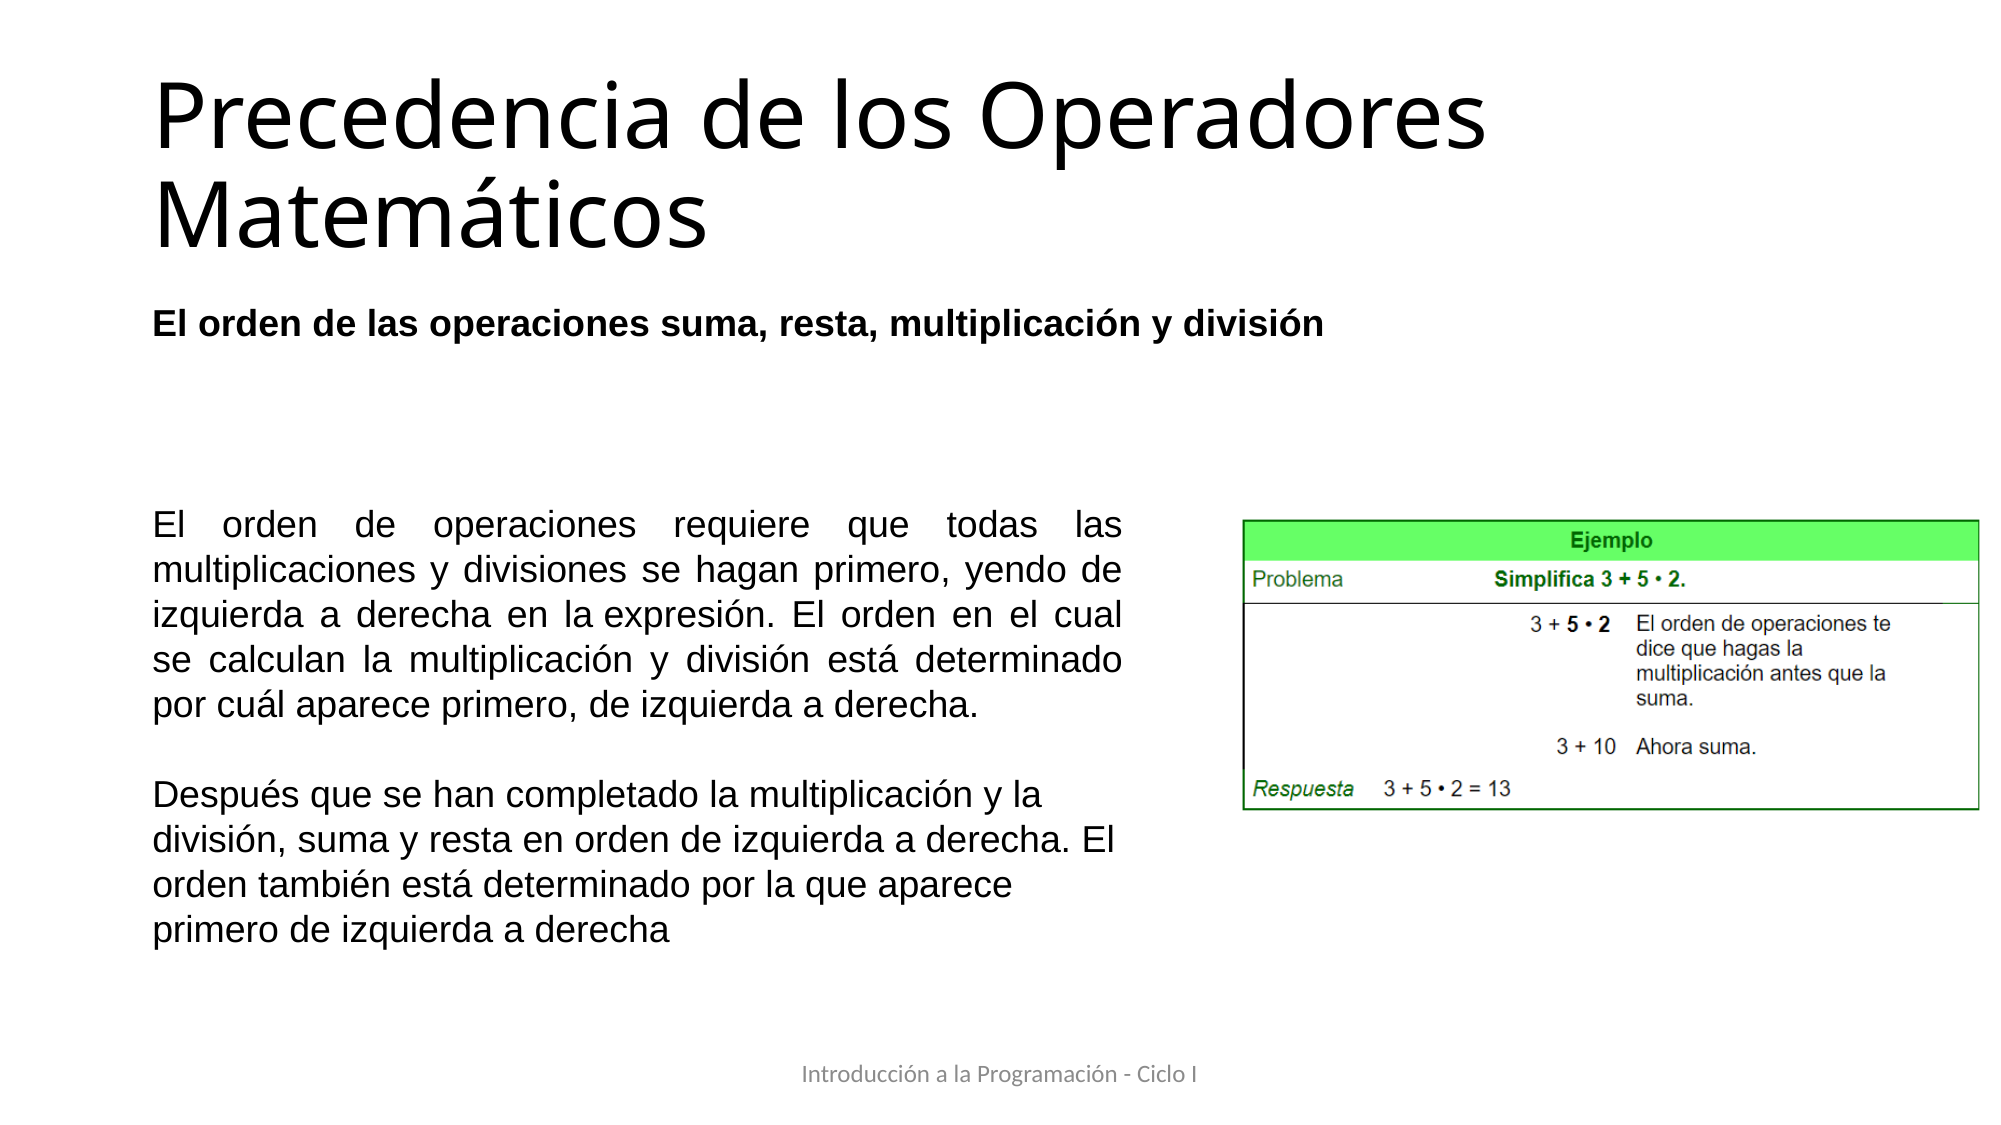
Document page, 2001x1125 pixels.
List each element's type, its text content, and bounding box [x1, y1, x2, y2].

title Precedencia de los Operadores Matemáticos [137, 59, 1863, 278]
footer Introducción a la Programación - Ciclo I [662, 1042, 1338, 1103]
text_box El orden de operaciones requiere que todas las multiplicaciones y divisiones se hagan primero, yendo de izquierda a derecha en la expresión. El orden en el cual se calculan la multiplicación y división está determinado por cuál aparece primero, de izquierda a derecha. Después que se han completado la multiplicación y la división, suma y resta en orden de izquierda a derecha. El orden también está determinado por la que aparece primero de izquierda a derecha [137, 492, 1138, 957]
picture [1234, 511, 1988, 819]
text_box El orden de las operaciones suma, resta, multiplicación y división [137, 291, 1863, 351]
